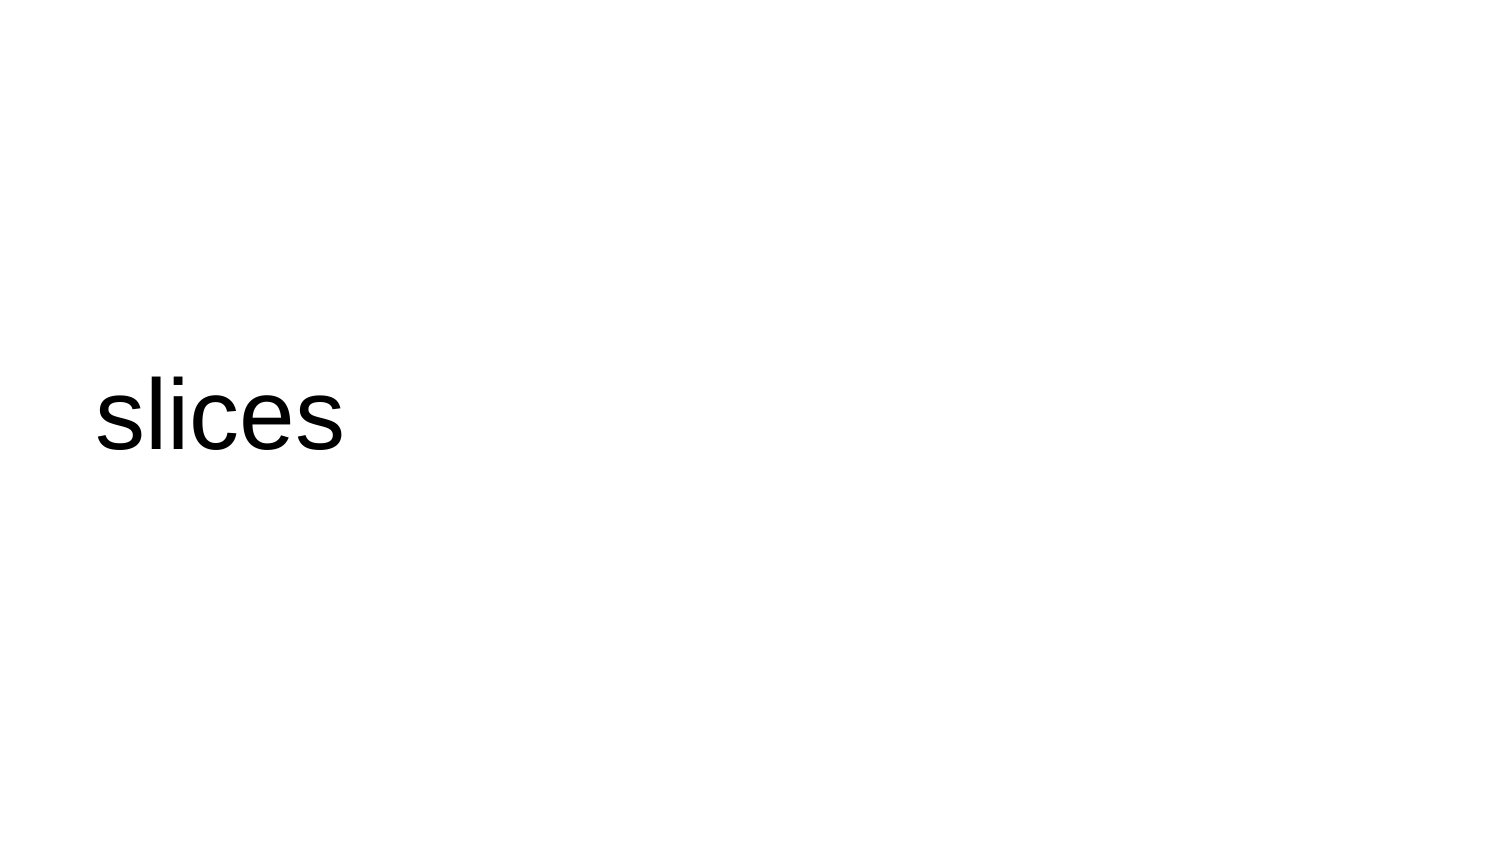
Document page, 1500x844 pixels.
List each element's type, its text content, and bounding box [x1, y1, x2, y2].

title slices [80, 73, 1125, 745]
